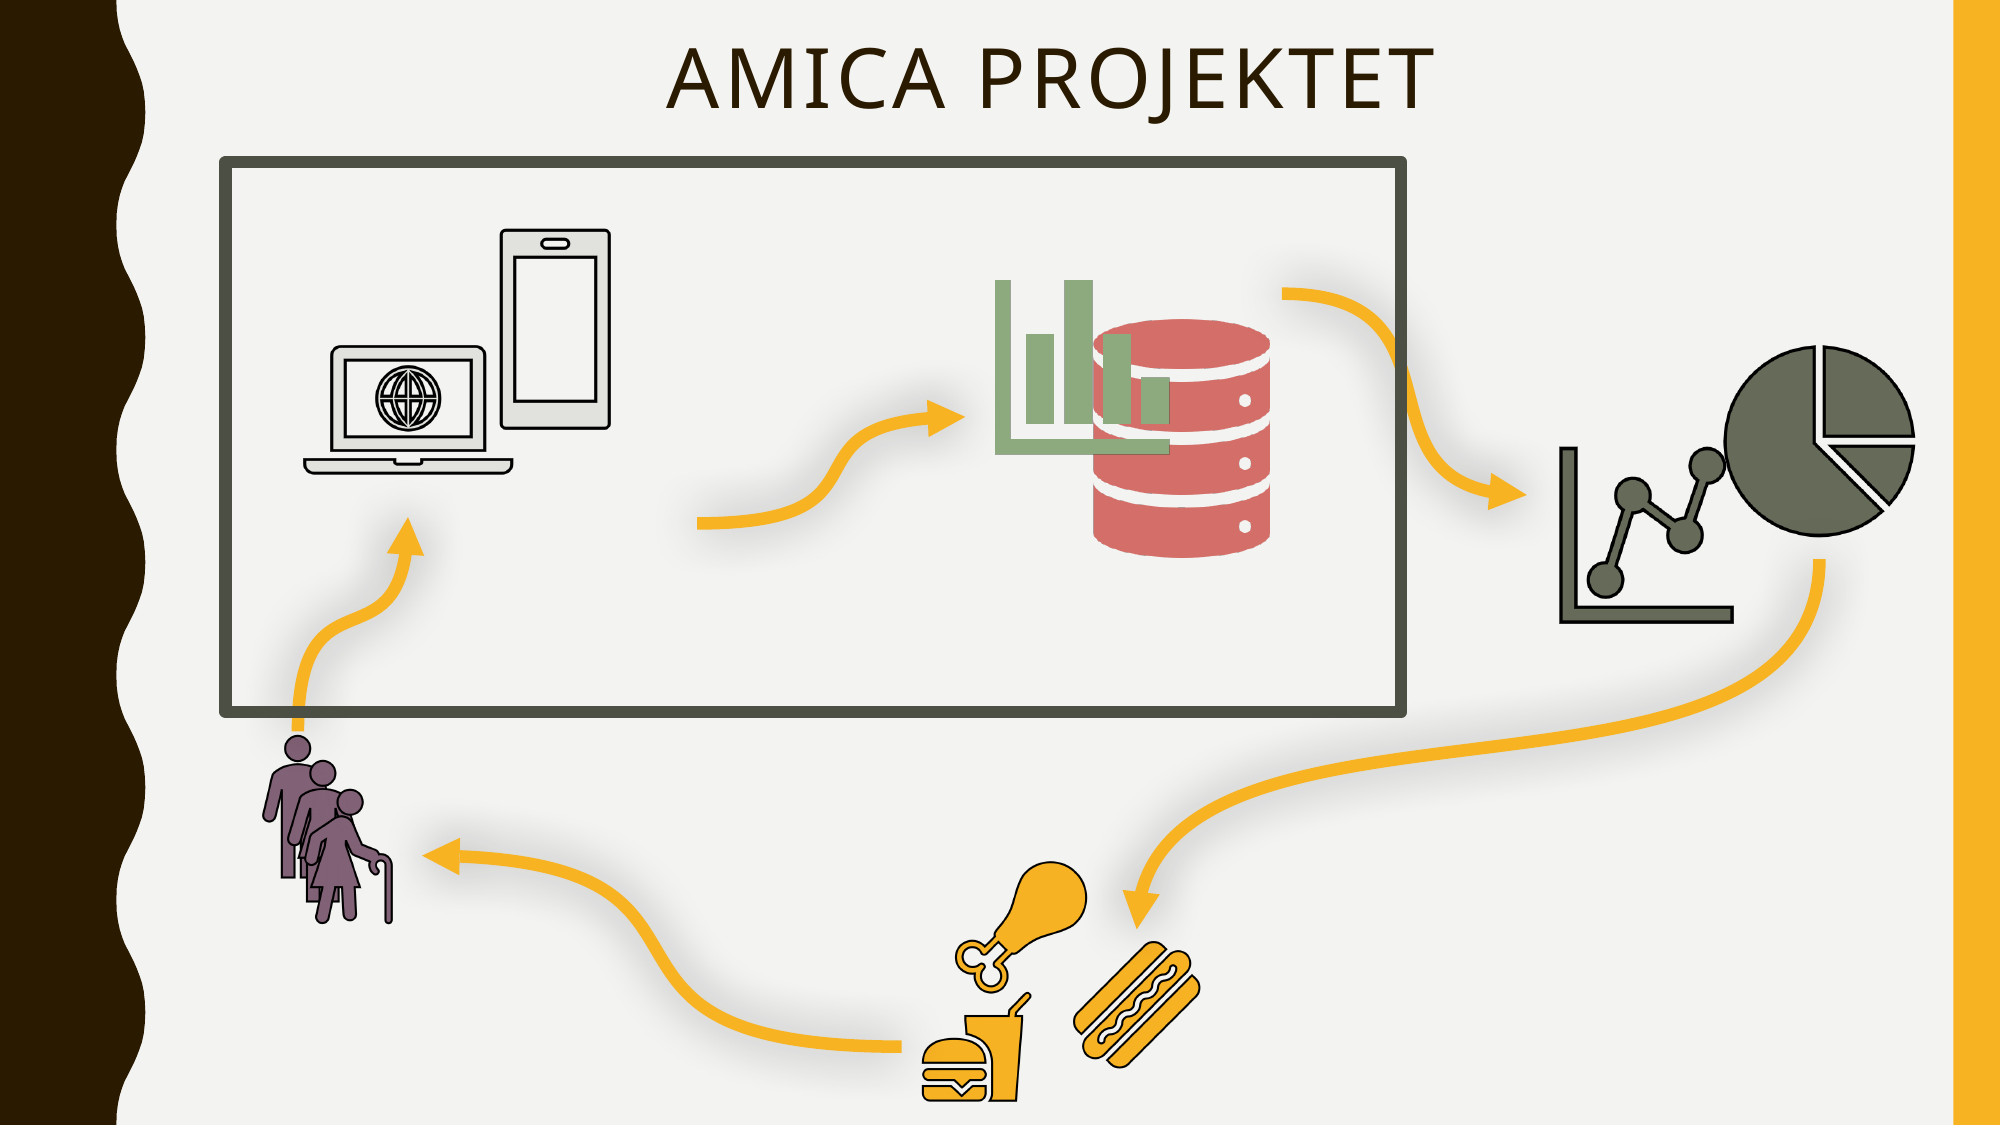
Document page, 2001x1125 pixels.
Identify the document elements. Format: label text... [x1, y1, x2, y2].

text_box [245, 569, 461, 680]
picture [901, 851, 1212, 1122]
picture [959, 244, 1333, 589]
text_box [1292, 402, 1664, 1086]
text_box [1281, 293, 1527, 495]
text_box [225, 161, 1402, 713]
picture [1664, 322, 1938, 655]
title Amica projektet [216, 29, 1887, 146]
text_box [422, 855, 902, 1047]
picture [300, 221, 663, 518]
picture [222, 731, 423, 931]
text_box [696, 416, 966, 524]
